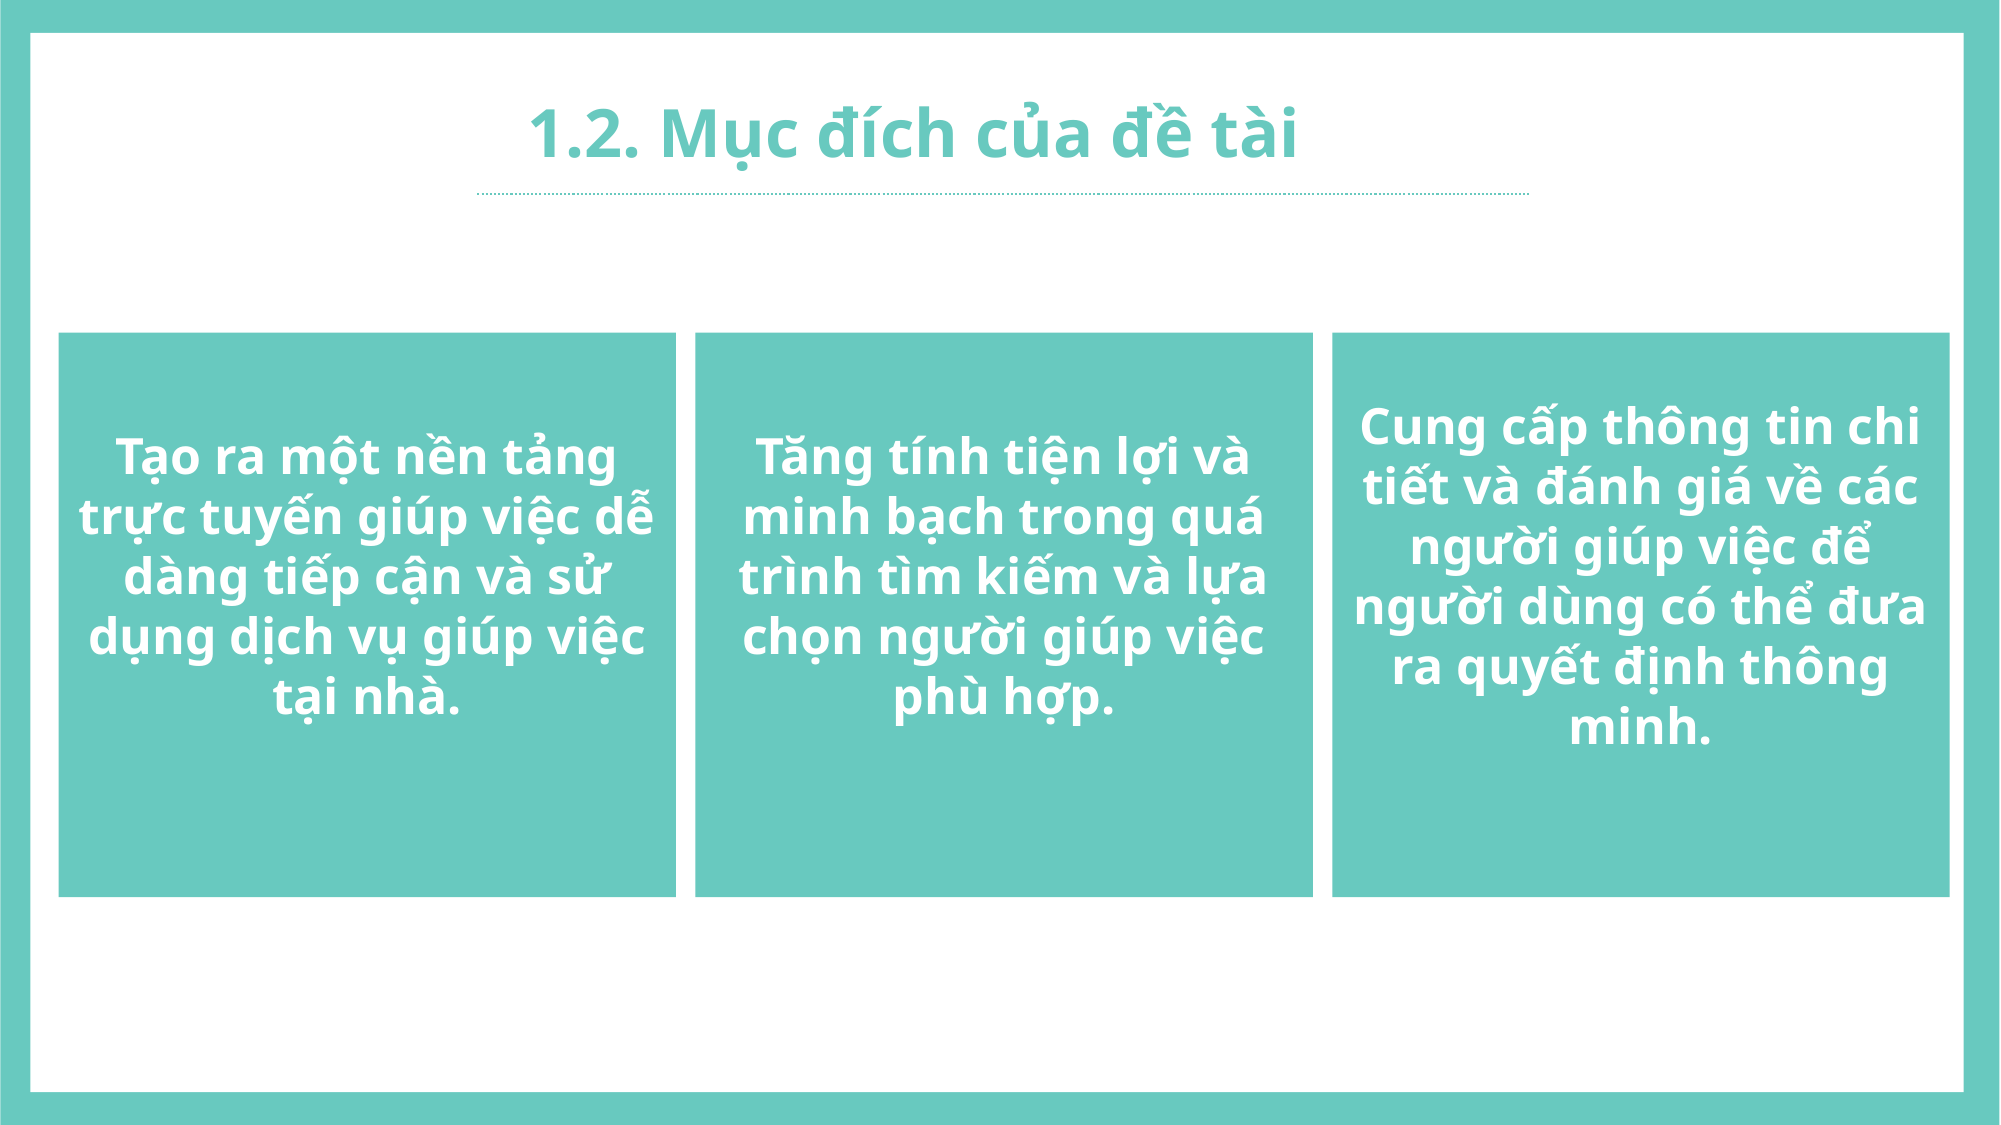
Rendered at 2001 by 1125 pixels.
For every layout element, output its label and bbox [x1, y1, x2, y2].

text_box [0, 0, 2000, 1125]
